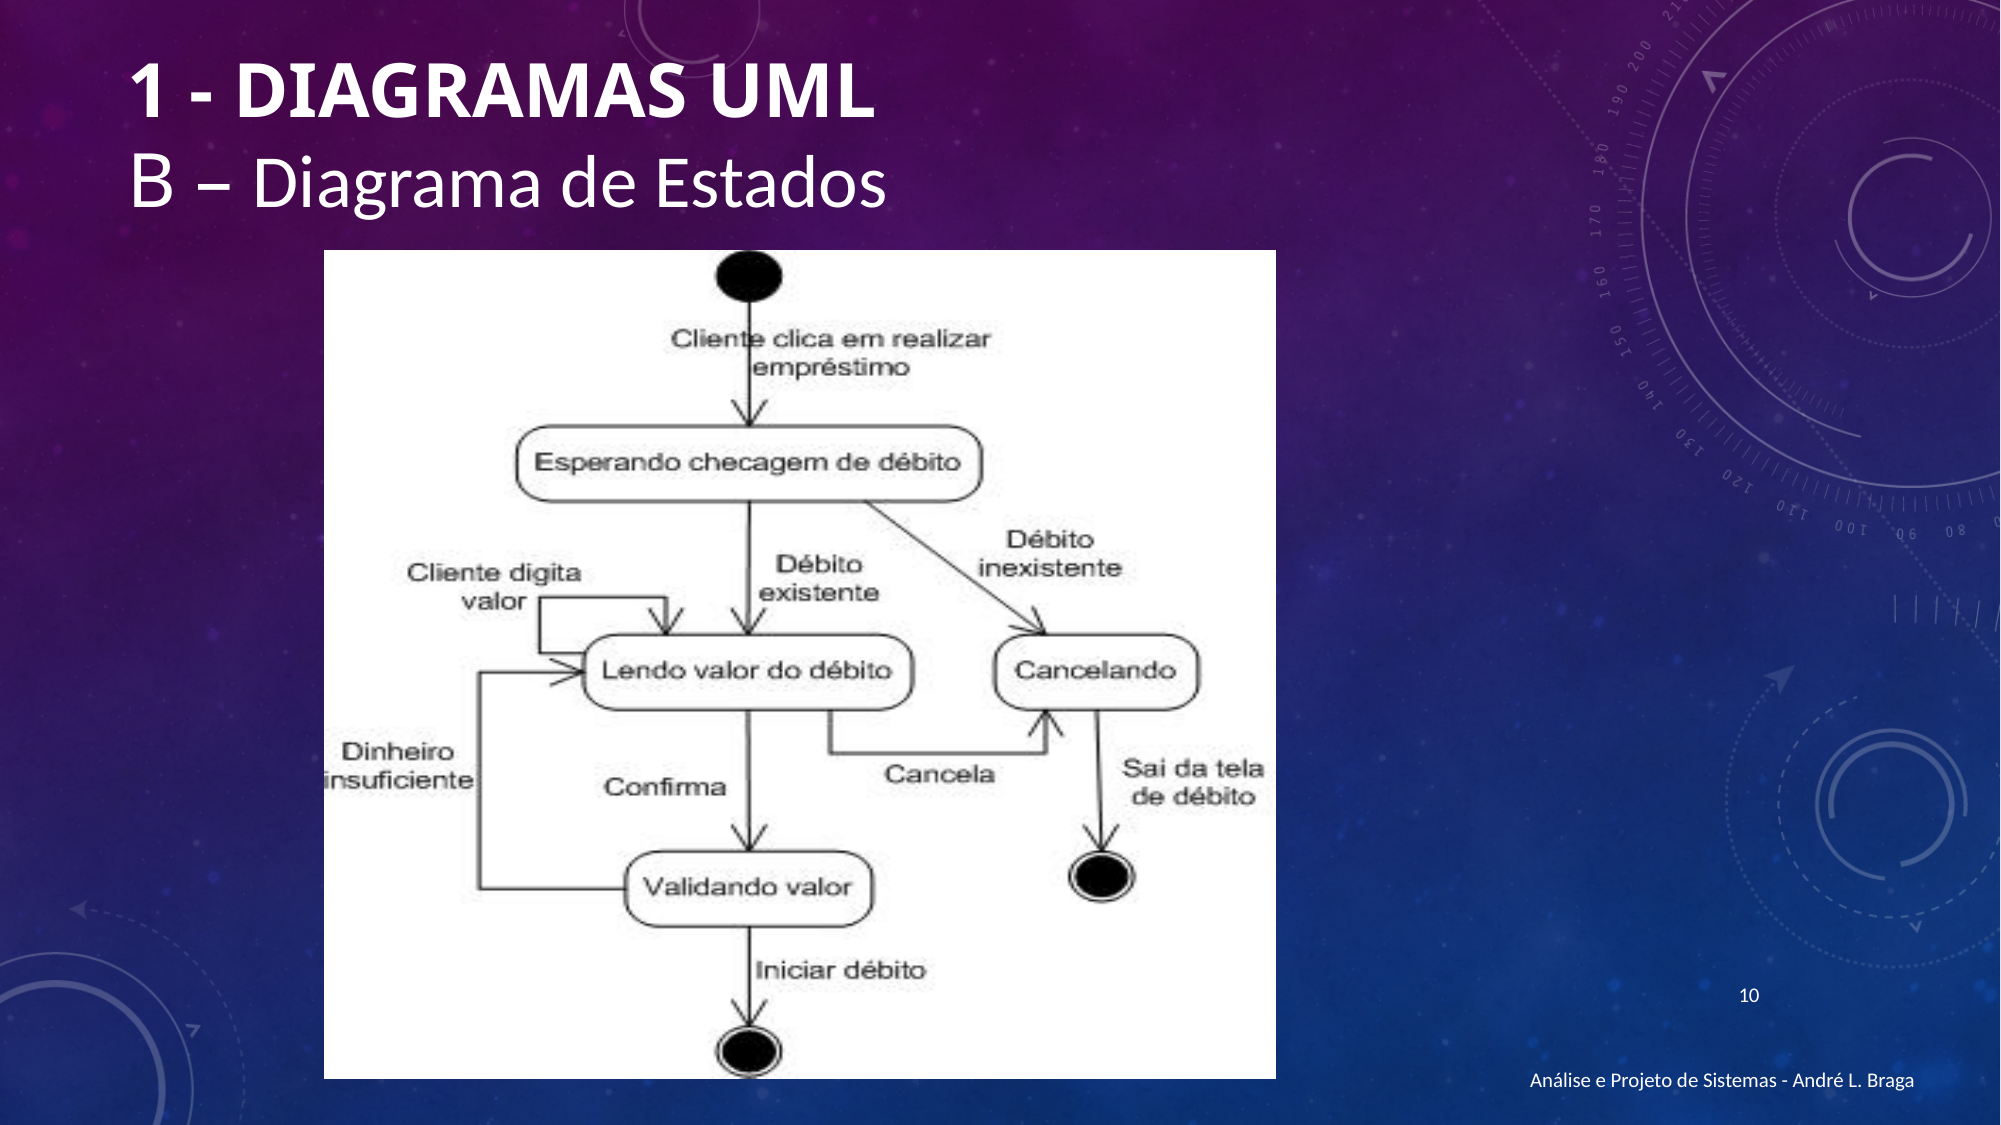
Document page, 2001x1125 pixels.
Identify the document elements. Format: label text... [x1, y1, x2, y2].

slide_number 10 [1684, 963, 1775, 1025]
title 1 - Diagramas UML B – Diagrama de Estados [112, 12, 1775, 252]
picture [0, 0, 2001, 1125]
footer Análise e Projeto de Sistemas - André L. Braga [1515, 1047, 1969, 1110]
